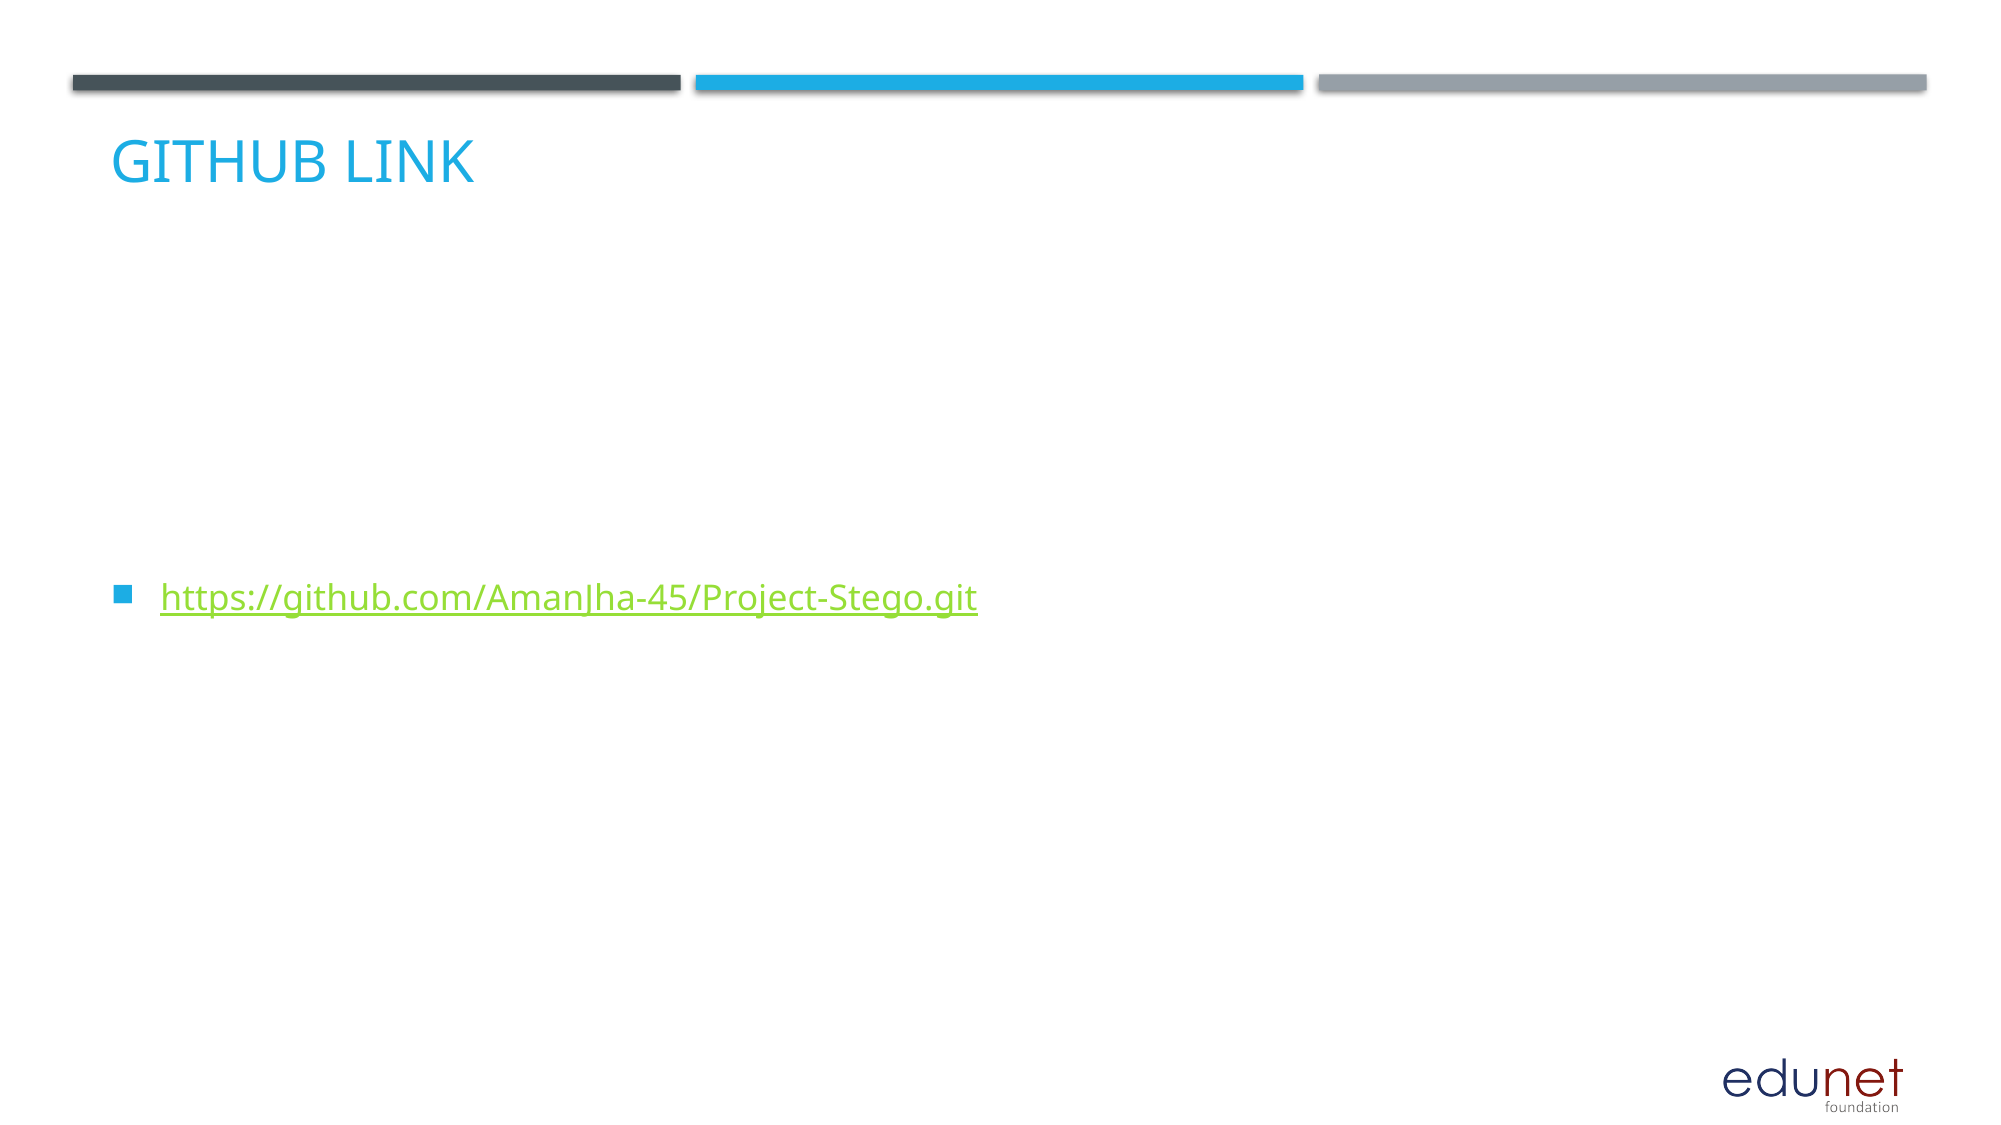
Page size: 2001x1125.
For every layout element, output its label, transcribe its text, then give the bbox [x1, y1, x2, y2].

picture [1719, 1056, 1905, 1116]
list https://github.com/AmanJha-45/Project-Stego.git [95, 213, 1905, 981]
title GitHub Link [95, 115, 1905, 203]
